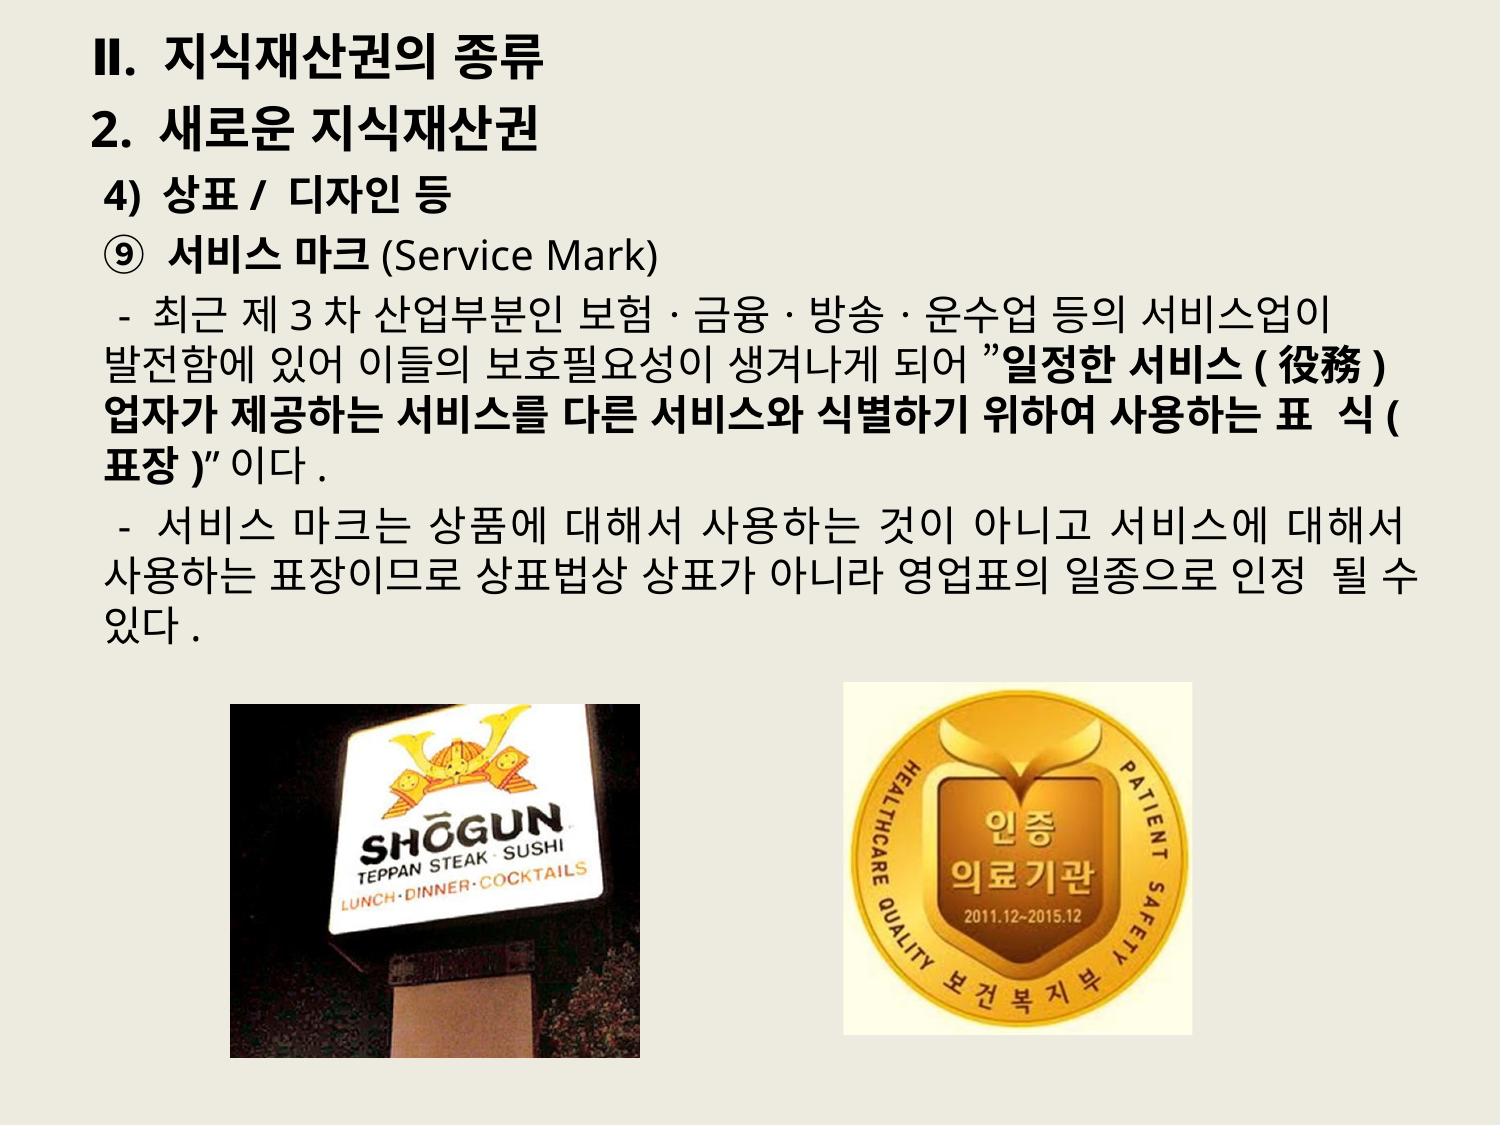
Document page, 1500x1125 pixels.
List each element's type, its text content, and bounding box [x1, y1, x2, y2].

text_box [843, 682, 1193, 1035]
text_box [230, 704, 640, 1058]
title Ⅱ. 지식재산권의 종류 [88, 23, 592, 81]
text_box 2. 새로운 지식재산권 4) 상표/ 디자인 등 ⑨ 서비스 마크(Service Mark) - 최근 제3차 산업부분인 보험ㆍ금융ㆍ방송ㆍ운수업 등의 서비스업이 발전함에 있어 이들의 보호필요성이 생겨나게 되어 ”일정한 서비스(役務) 업자가 제공하는 서비스를 다른 서비스와 식별하기 위하여 사용하는 표 식(표장)”이다. - 서비스 마크는 상품에 대해서 사용하는 것이 아니고 서비스에 대해서 사용하는 표장이므로 상표법상 상표가 아니라 영업표의 일종으로 인정 될 수 있다. [88, 81, 1463, 650]
